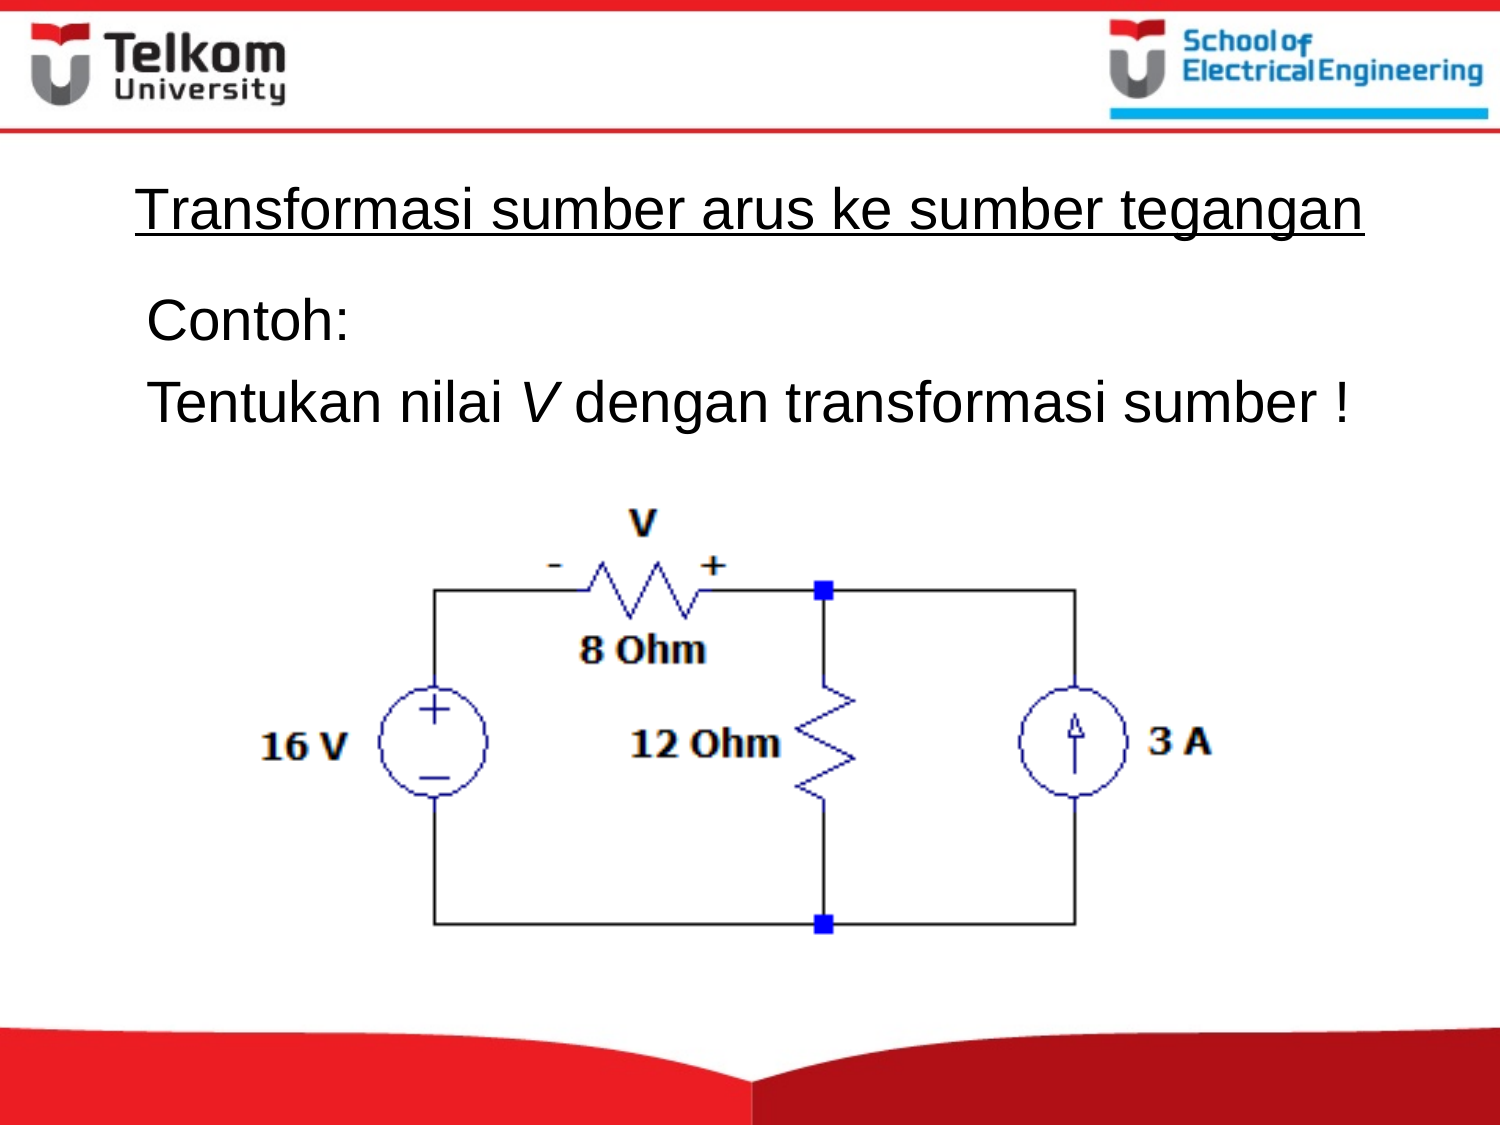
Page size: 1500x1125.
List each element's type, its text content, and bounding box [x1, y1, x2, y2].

list Contoh: Tentukan nilai V dengan transformasi sumber ! [75, 275, 1425, 1018]
picture [0, 0, 1500, 1125]
title Transformasi sumber arus ke sumber tegangan [75, 112, 1425, 275]
